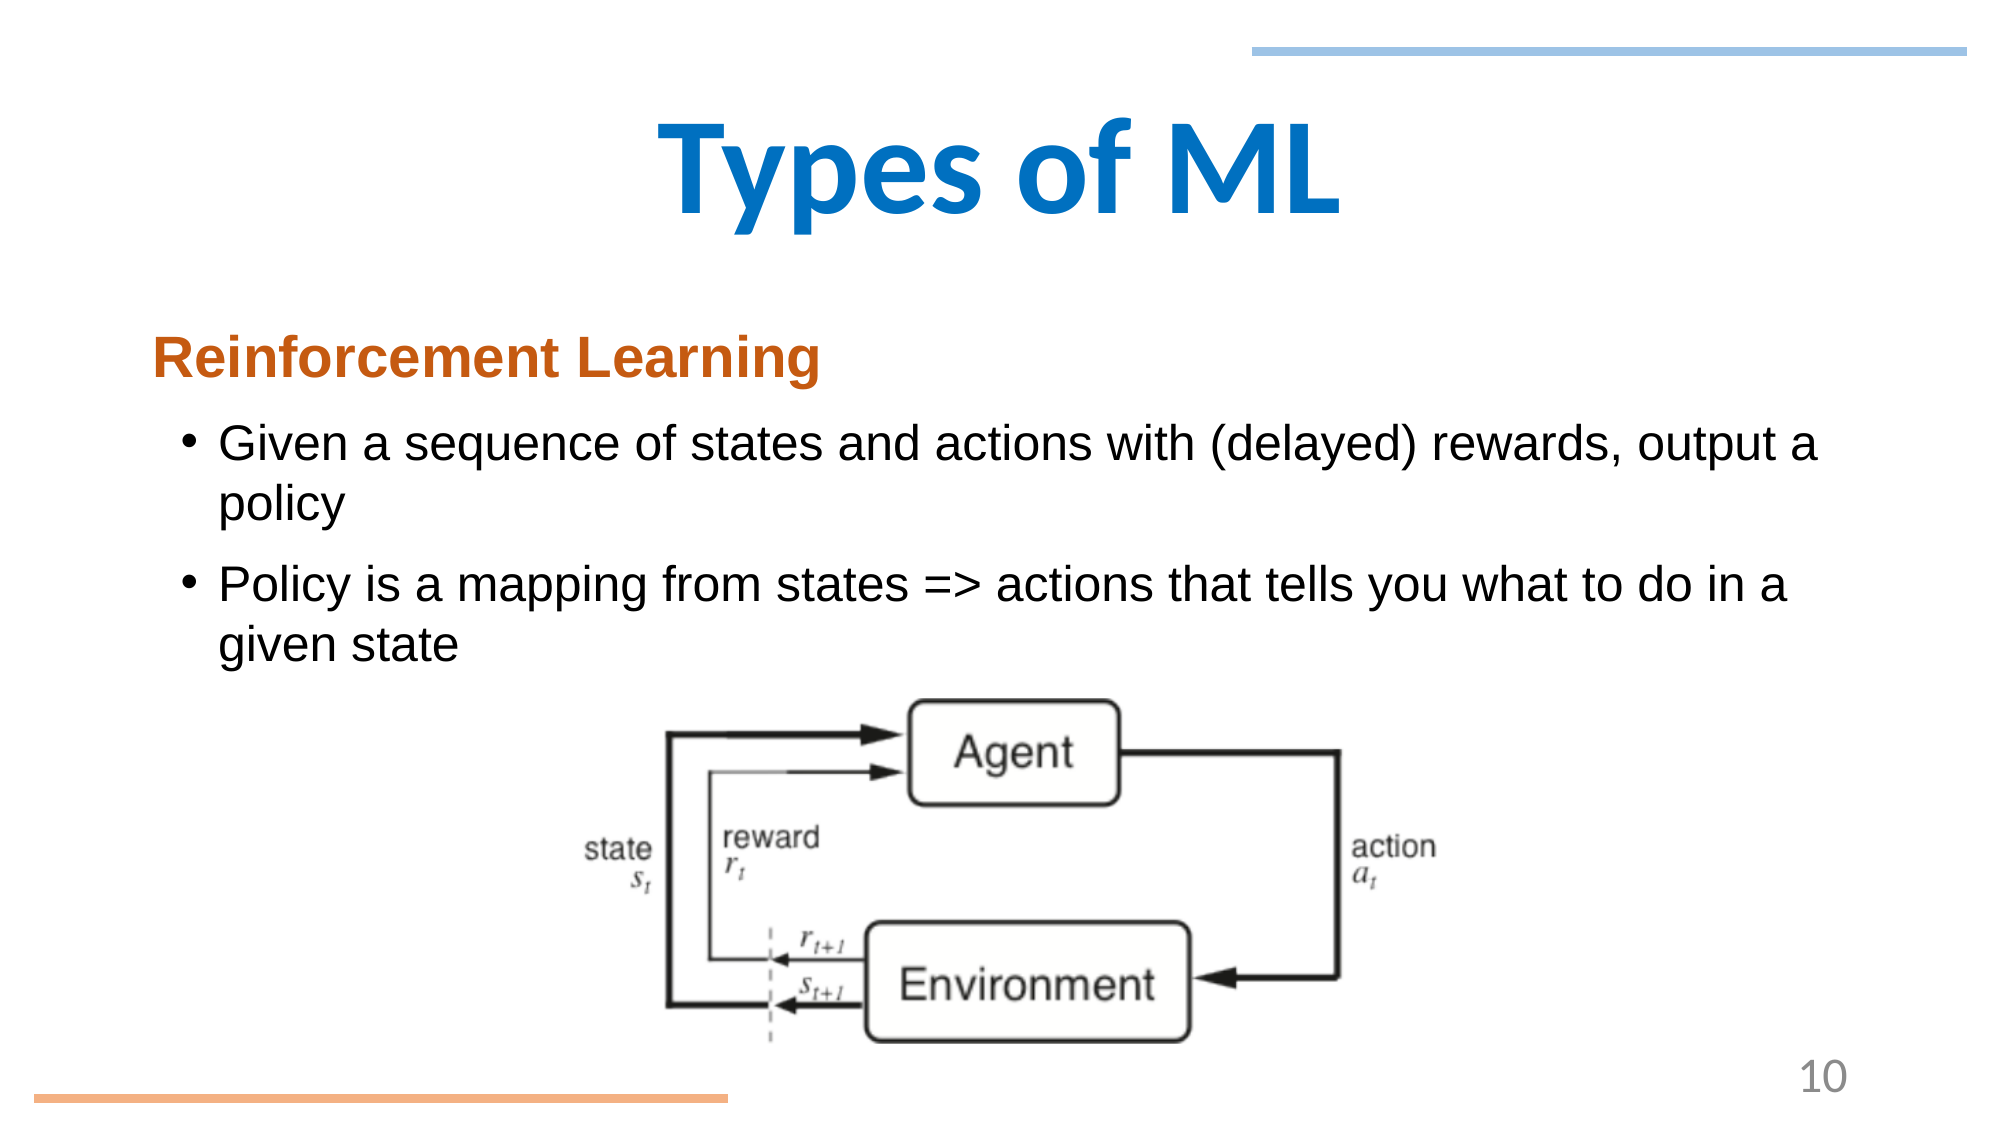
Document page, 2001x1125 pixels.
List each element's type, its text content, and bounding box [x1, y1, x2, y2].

title Types of ML [137, 59, 1863, 277]
list Reinforcement Learning Given a sequence of states and actions with (delayed) rewards, output a policy Policy is a mapping from states => actions that tells you what to do in a given state [137, 277, 1863, 992]
slide_number 10 [1412, 1042, 1863, 1103]
picture [555, 686, 1445, 1066]
